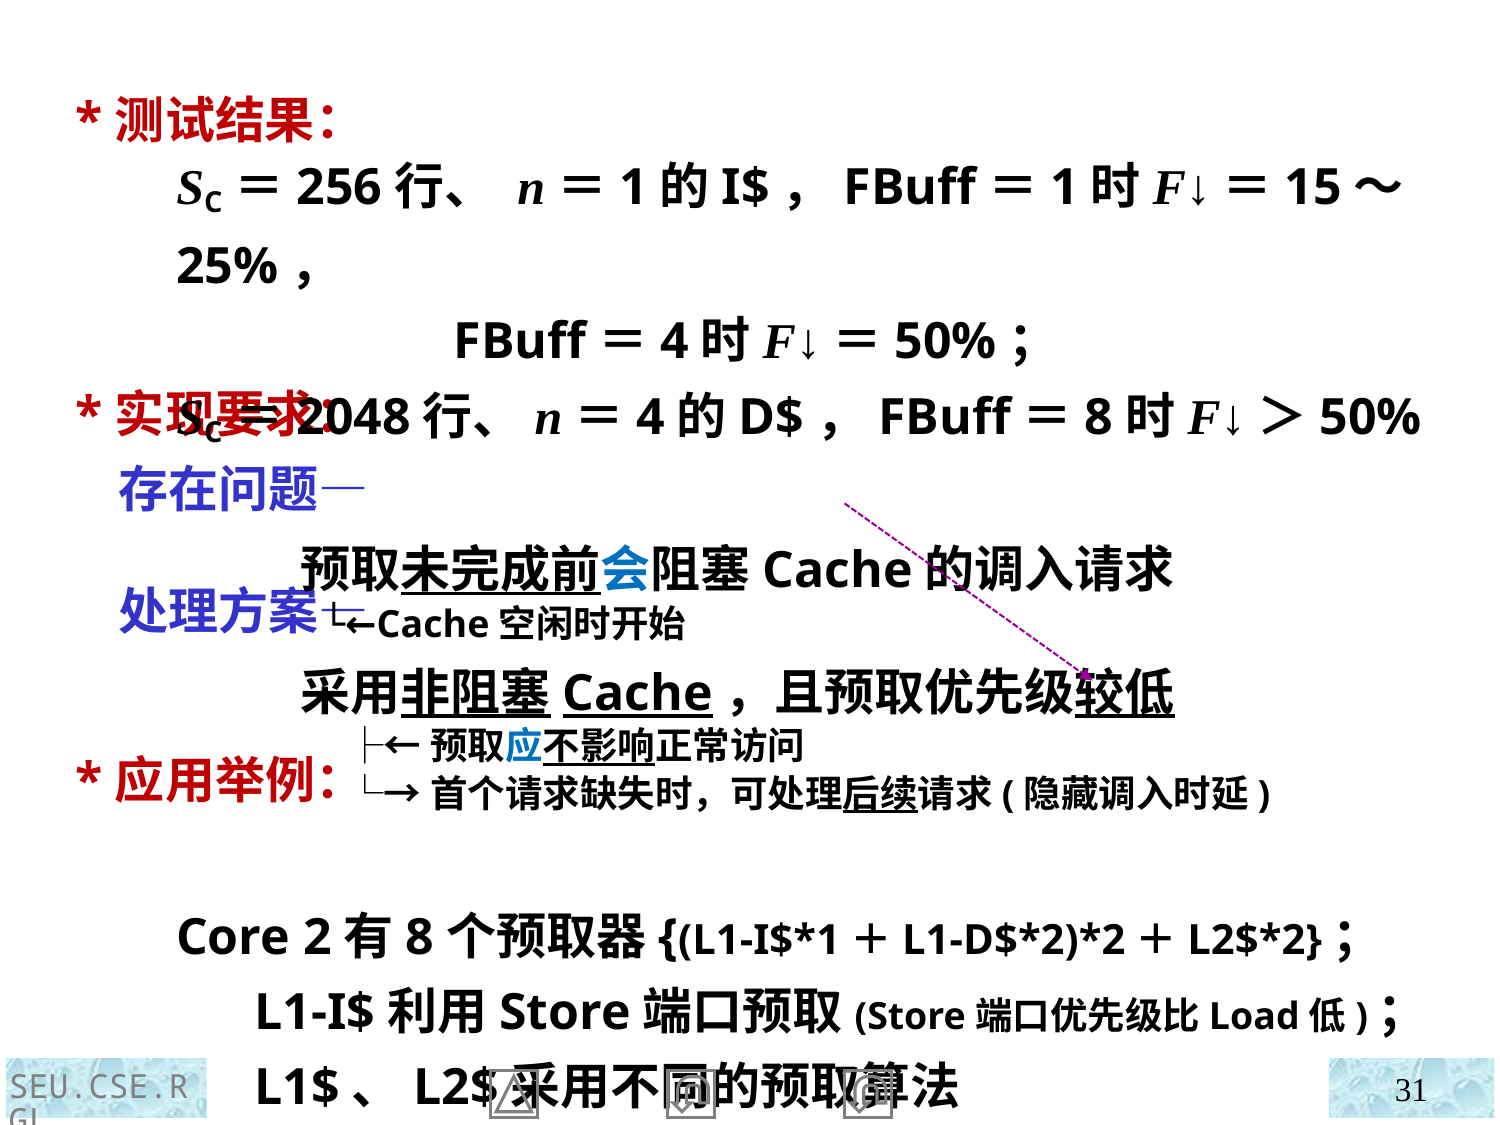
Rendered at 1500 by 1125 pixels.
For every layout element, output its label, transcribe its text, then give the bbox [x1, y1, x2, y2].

text_box [844, 1070, 892, 1118]
text_box [490, 1070, 538, 1118]
text_box *测试结果： *实现要求： 存在问题— 处理方案— *应用举例： [35, 66, 514, 967]
slide_number 31 [1483, 1058, 1495, 1118]
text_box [844, 503, 1093, 681]
footer SEU.CSE.RGL [5, 1058, 161, 1118]
text_box [667, 1070, 715, 1118]
text_box SC＝256行、 n＝1的I$，FBuff＝1时F↓＝15～25%， FBuff＝4时F↓＝50%； SC＝2048行、n＝4的D$，FBuff＝8时F↓＞50% 预取未完成前会阻塞Cache的调入请求 └←Cache空闲时开始 采用非阻塞Cache，且预取优先级较低 ├←预取应不影响正常访问 └→首个请求缺失时，可处理后续请求(隐藏调入时延) Core 2有8个预取器{(L1-I$*1＋L1-D$*2)*2＋L2$*2}； L1-I$利用Store端口预取(Store端口优先级比Load低)； L1$、L2$采用不同的预取算法 [161, 131, 1483, 1122]
